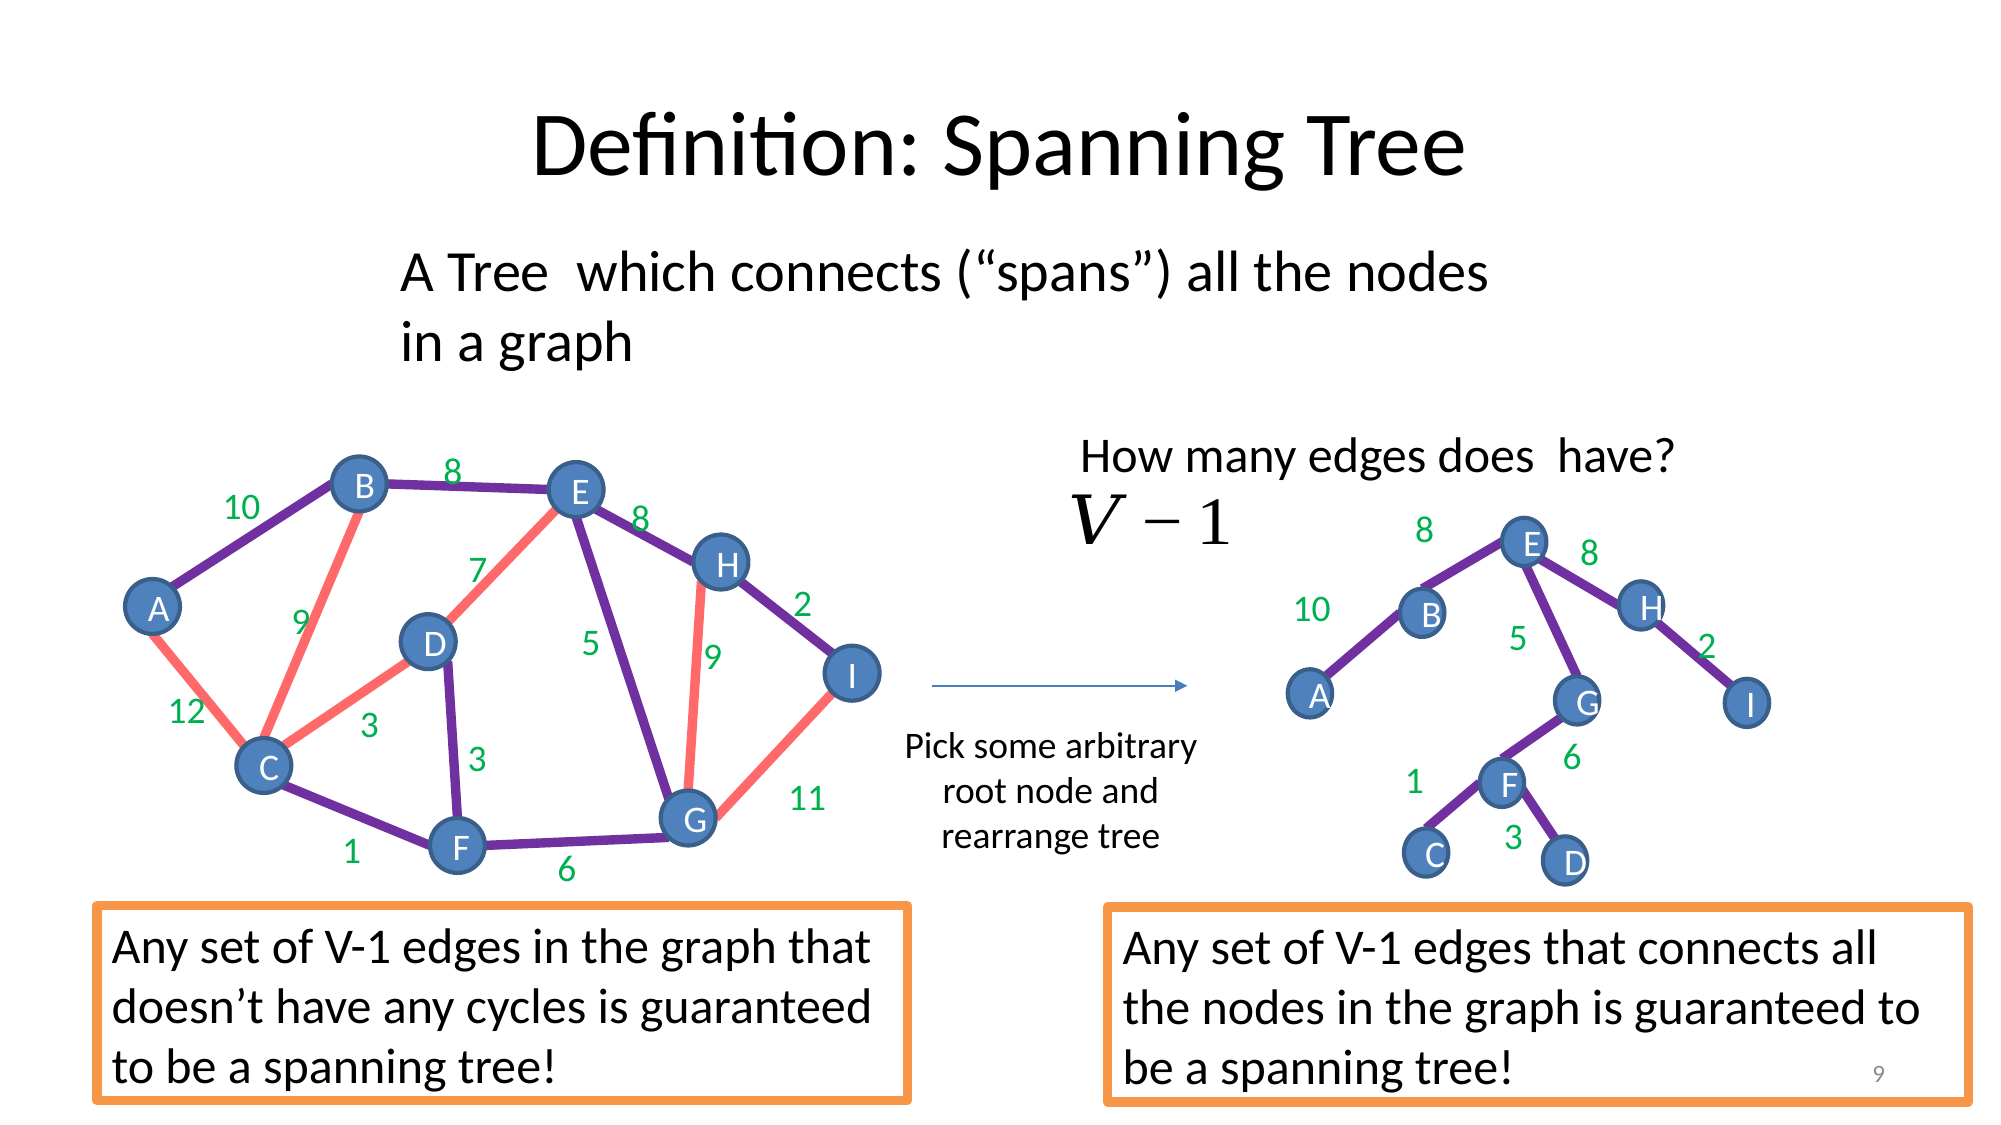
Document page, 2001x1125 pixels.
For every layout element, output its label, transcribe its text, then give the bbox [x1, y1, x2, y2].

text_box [1283, 497, 1770, 885]
text_box Any set of V-1 edges that connects all the nodes in the graph is guaranteed to be a spanning tree! [1107, 907, 1969, 1102]
text_box Any set of V-1 edges in the graph that doesn’t have any cycles is guaranteed to be a spanning tree! [96, 905, 908, 1101]
text_box Pick some arbitrary root node and rearrange tree [885, 713, 1217, 863]
title Definition: Spanning Tree [99, 45, 1900, 233]
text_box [124, 439, 880, 897]
